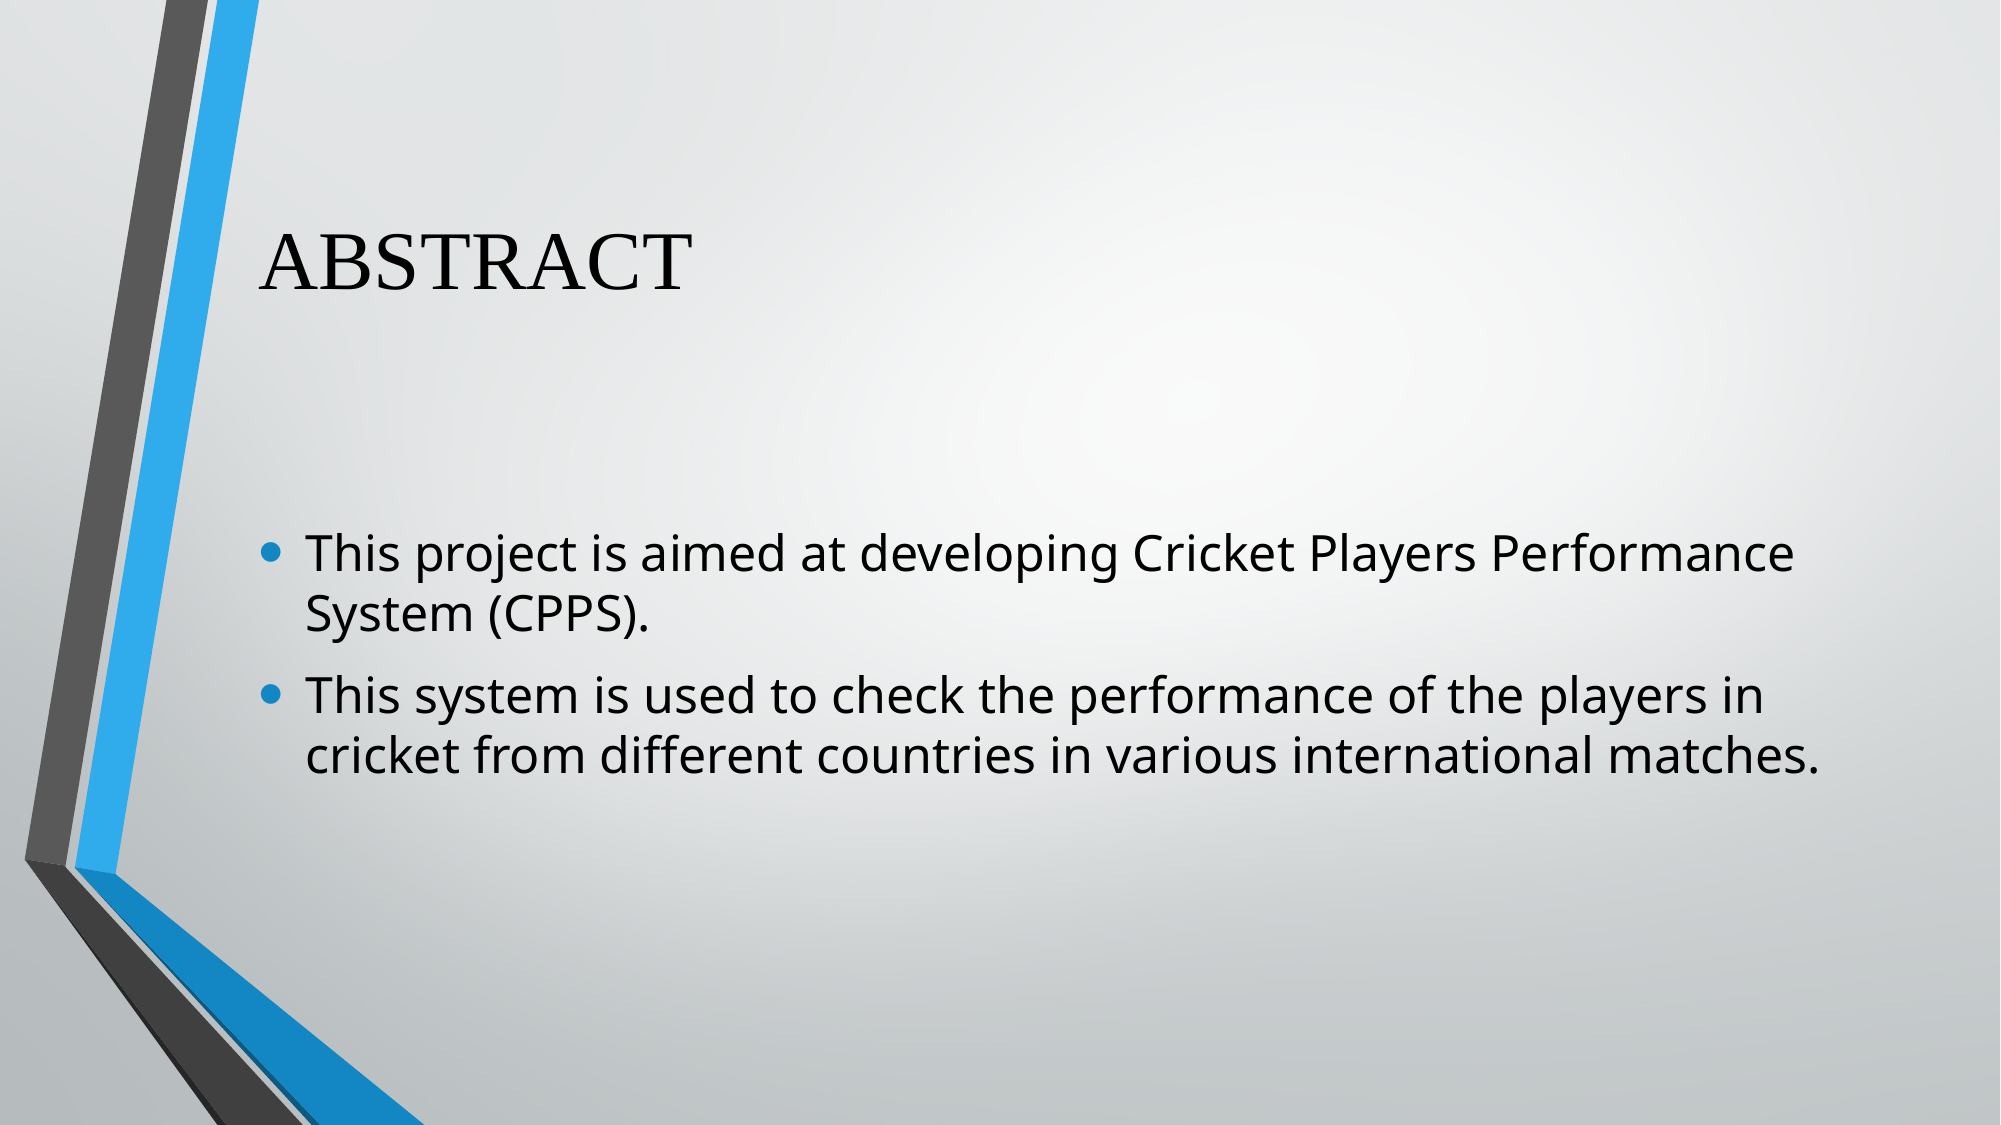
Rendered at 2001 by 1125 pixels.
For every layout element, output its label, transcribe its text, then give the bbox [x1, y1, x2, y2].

title ABSTRACT [243, 112, 1887, 400]
list This project is aimed at developing Cricket Players Performance System (CPPS). This system is used to check the performance of the players in cricket from different countries in various international matches. [243, 437, 1887, 950]
